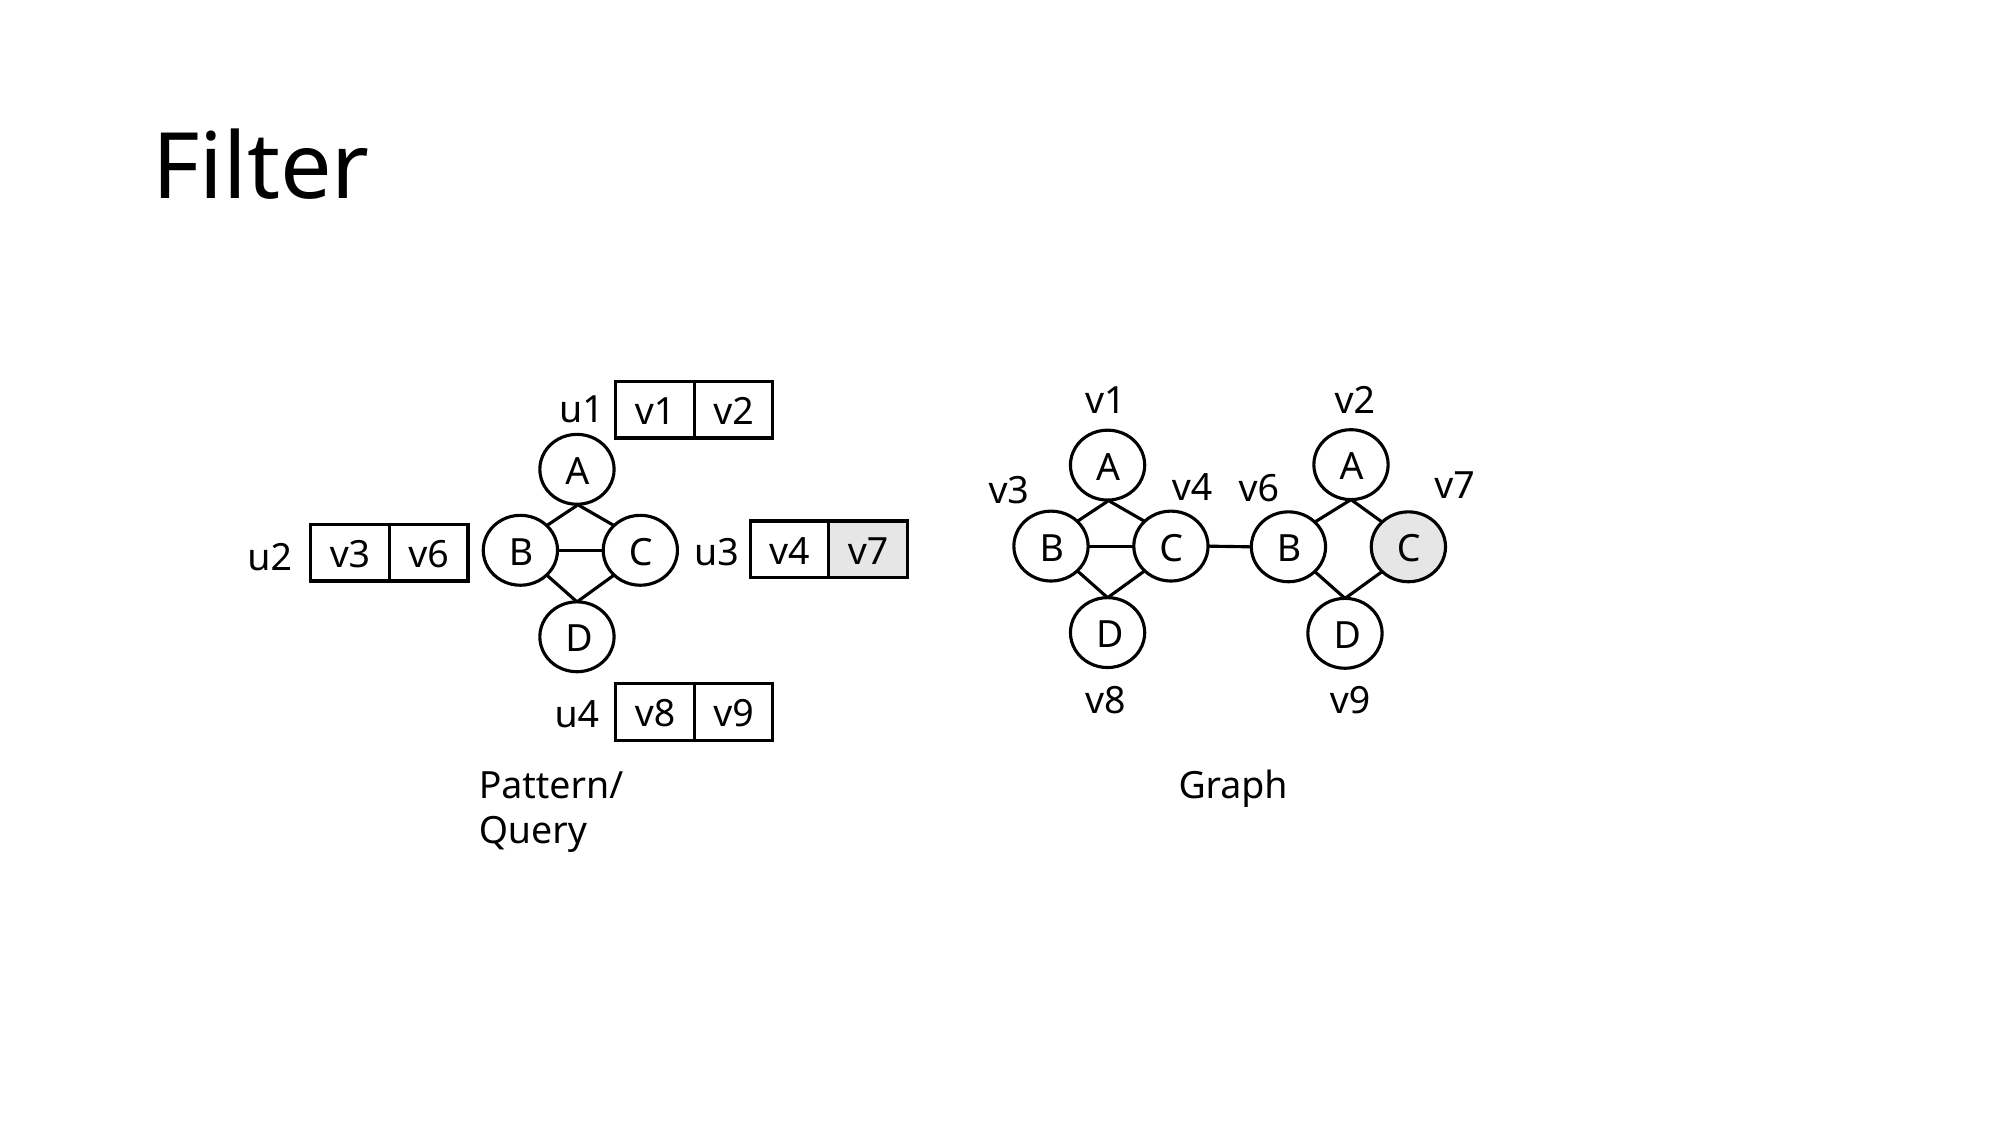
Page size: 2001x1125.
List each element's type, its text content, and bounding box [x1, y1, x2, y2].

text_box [615, 683, 773, 741]
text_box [232, 377, 773, 815]
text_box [750, 520, 908, 578]
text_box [973, 368, 1514, 815]
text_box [310, 524, 468, 582]
title Filter [137, 59, 1863, 278]
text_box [615, 381, 773, 438]
